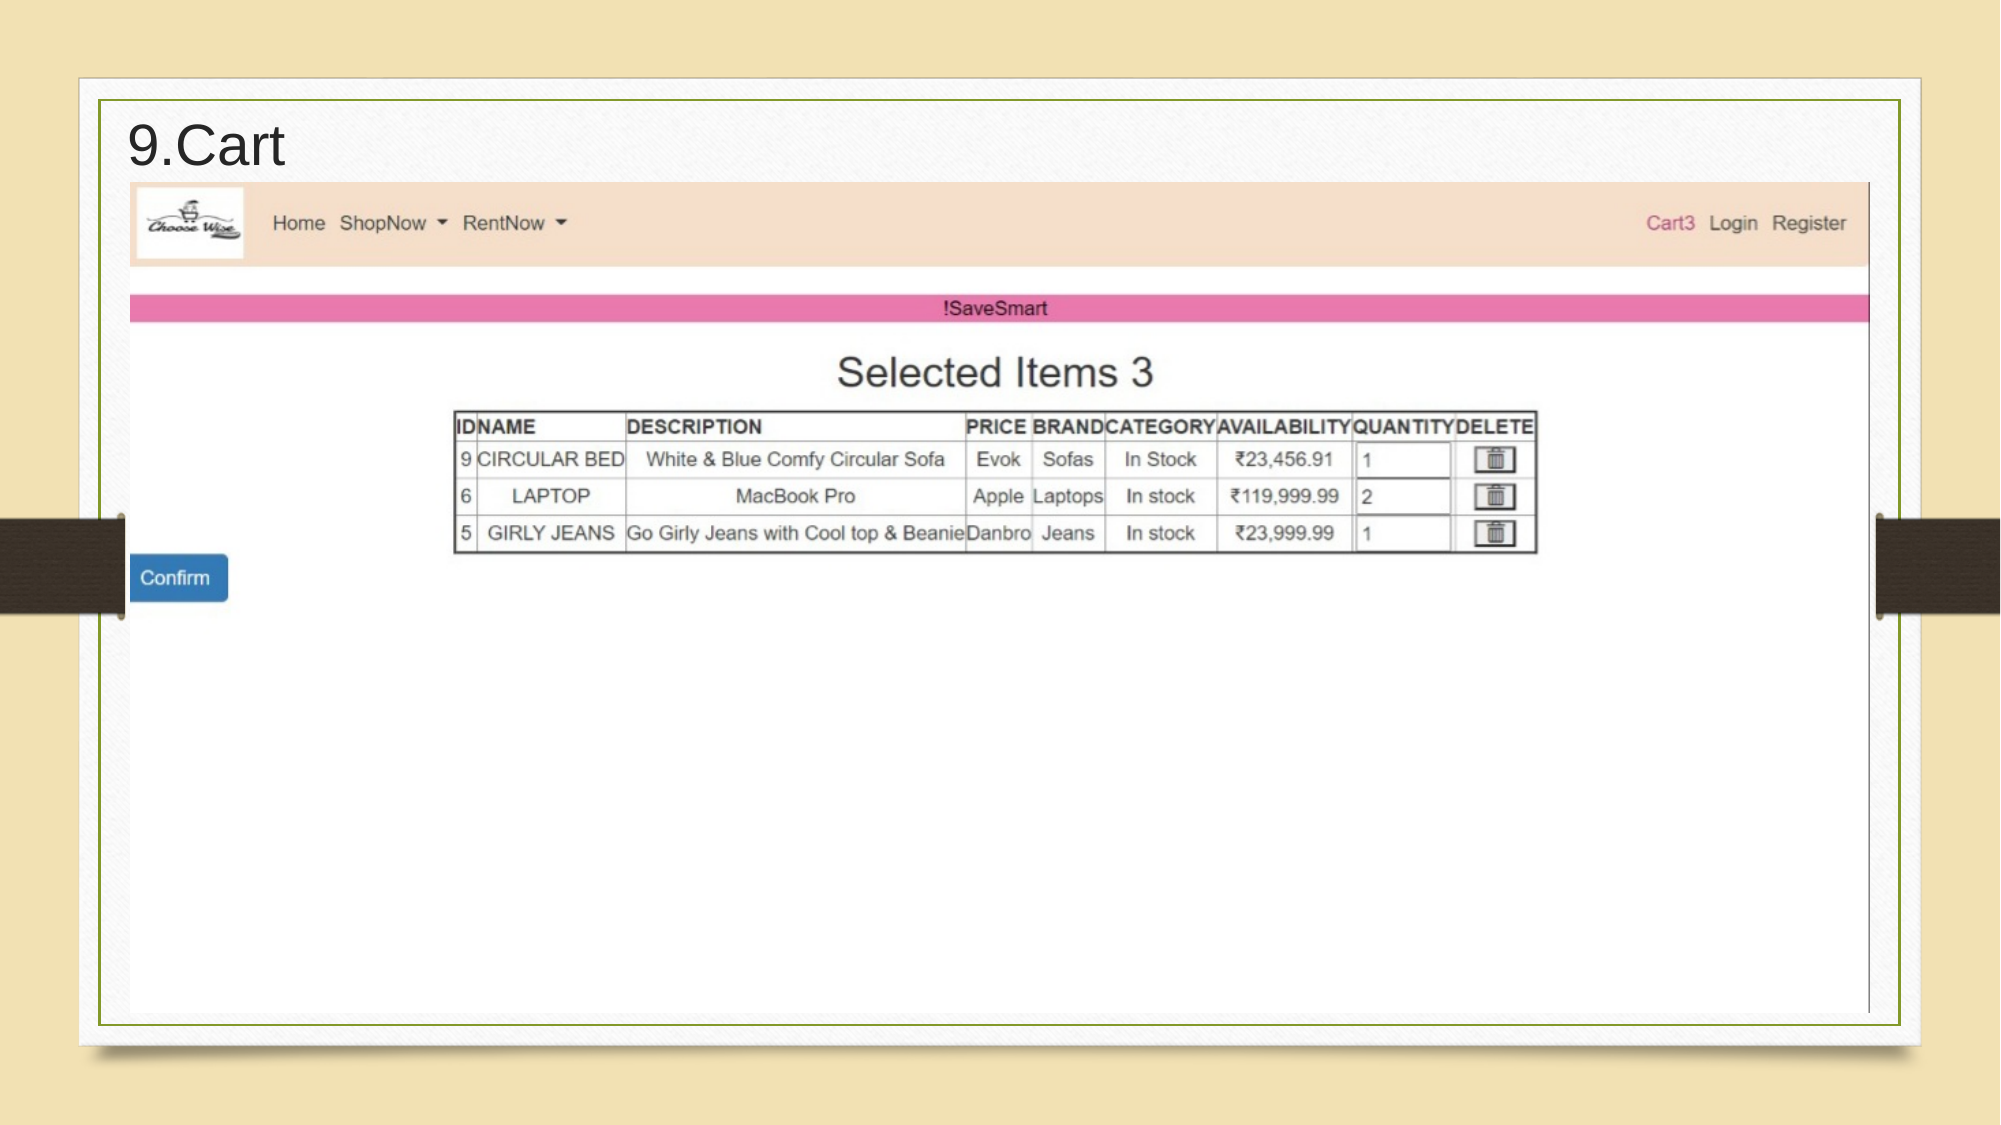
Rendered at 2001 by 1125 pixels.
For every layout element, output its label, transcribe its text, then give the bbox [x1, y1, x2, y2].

title 9.Cart [0, 63, 483, 222]
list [130, 181, 1870, 1013]
picture [0, 0, 2001, 1125]
